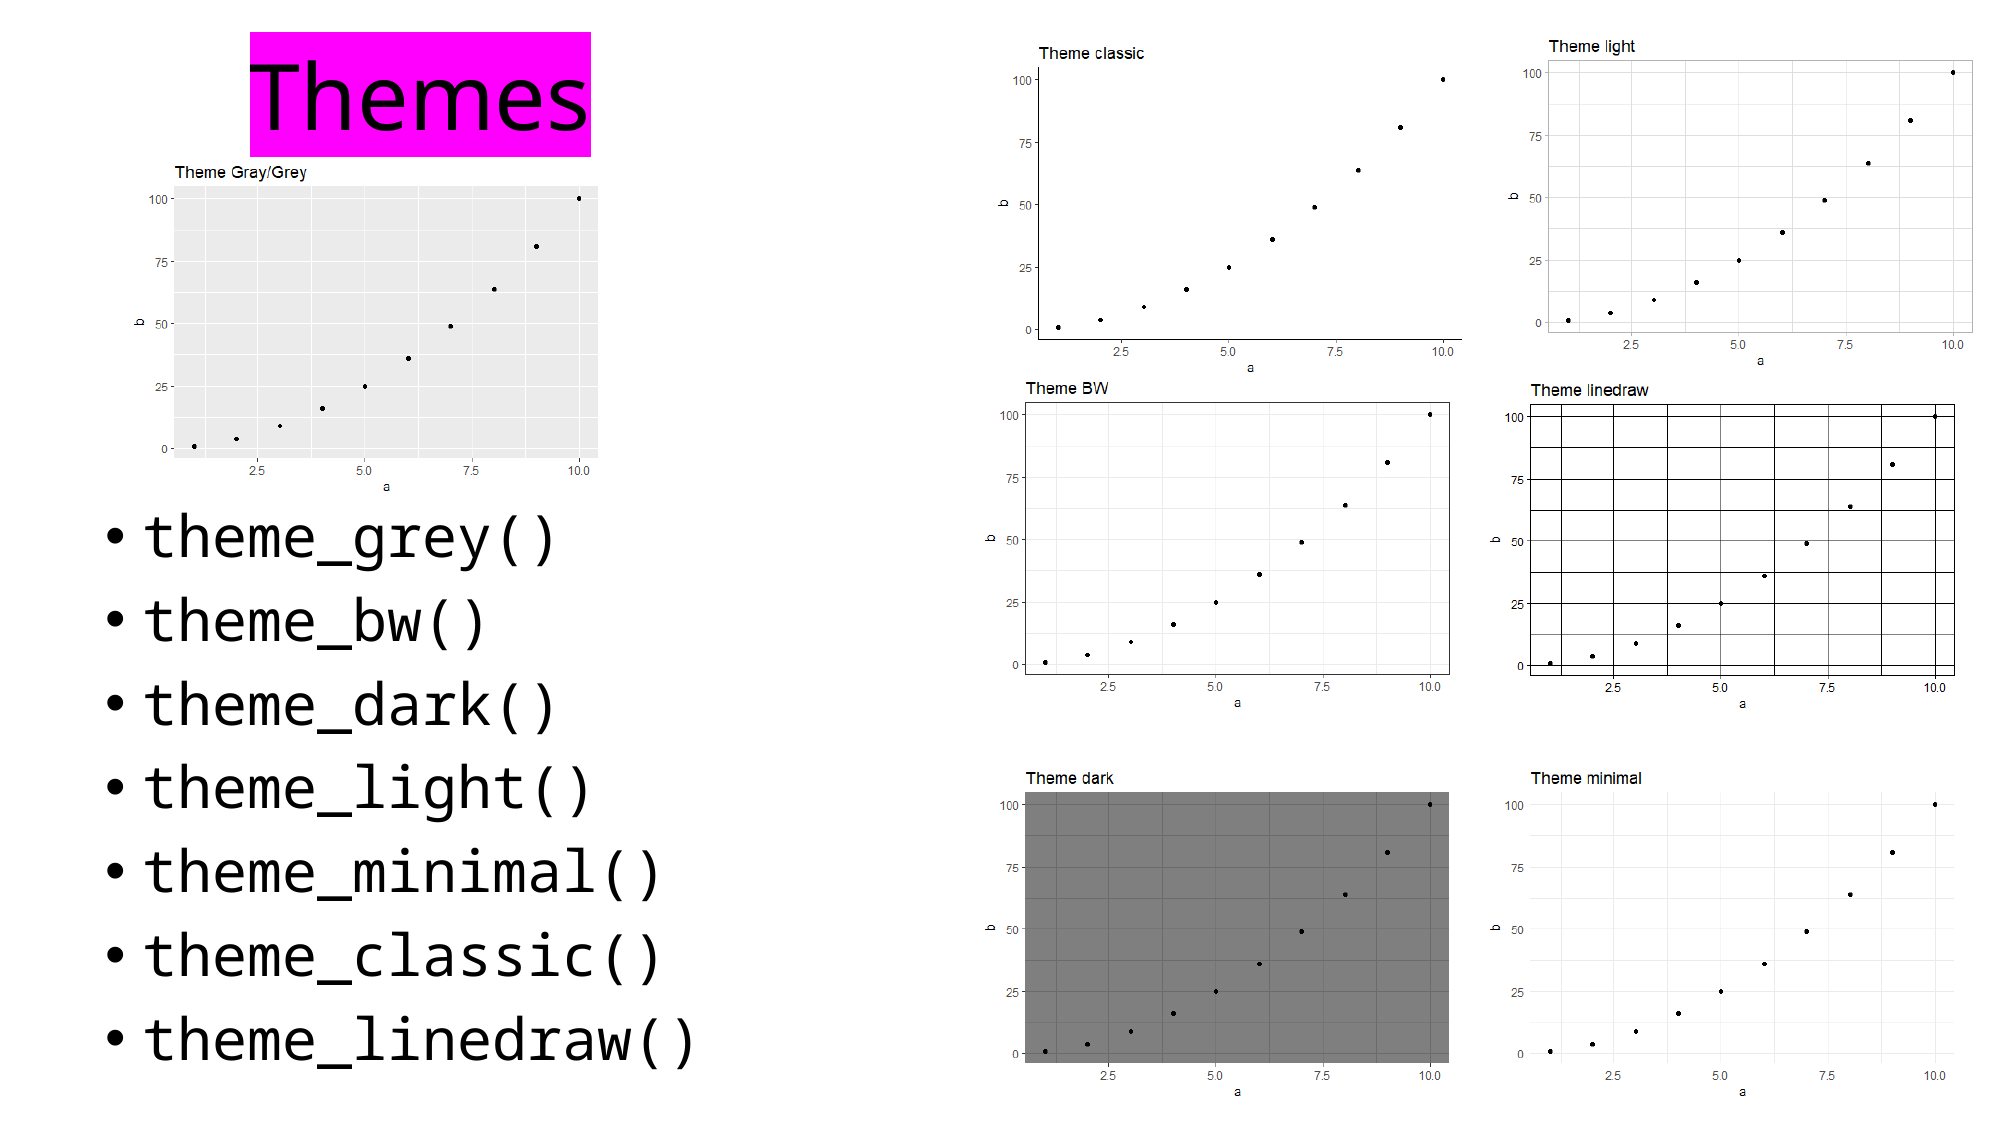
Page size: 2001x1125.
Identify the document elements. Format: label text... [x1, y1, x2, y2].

picture [976, 763, 1456, 1106]
picture [1499, 31, 1979, 374]
picture [976, 38, 1469, 716]
picture [1481, 375, 1961, 718]
text_box theme_grey() theme_bw() theme_dark() theme_light() theme_minimal() theme_classic() theme_linedraw() [90, 499, 847, 1105]
picture [125, 157, 605, 500]
picture [1481, 763, 1961, 1106]
text_box Themes [42, 31, 799, 173]
